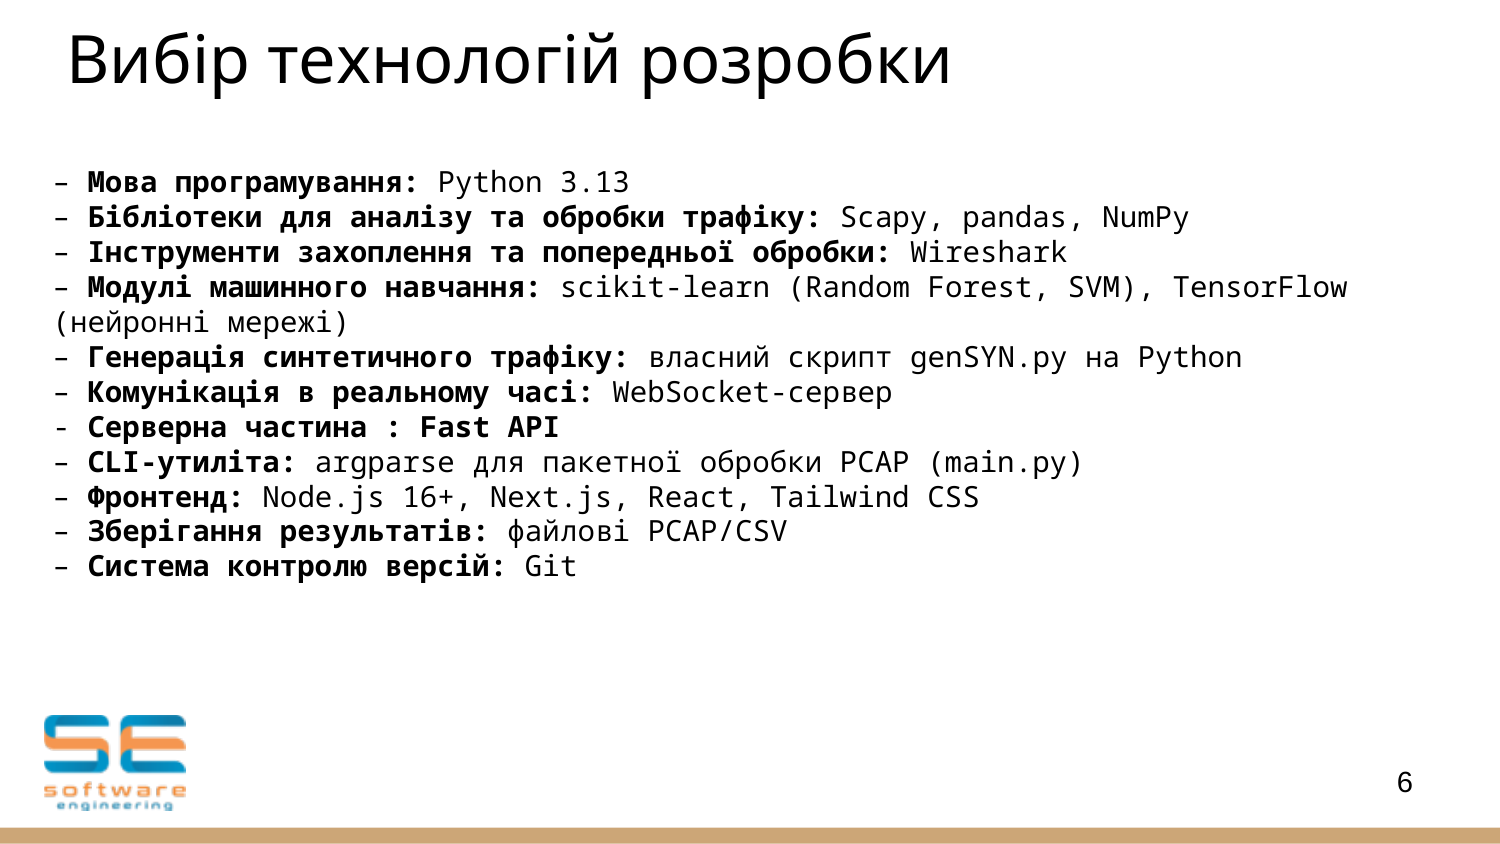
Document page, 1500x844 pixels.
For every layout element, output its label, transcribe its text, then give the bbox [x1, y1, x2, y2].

picture [43, 714, 186, 811]
text_box – Мова програмування: Python 3.13 – Бібліотеки для аналізу та обробки трафіку: Scapy, pandas, NumPy – Інструменти захоплення та попередньої обробки: Wireshark – Модулі машинного навчання: scikit-learn (Random Forest, SVM), TensorFlow (нейронні мережі) – Генерація синтетичного трафіку: власний скрипт genSYN.py на Python – Комунікація в реальному часі: WebSocket-сервер - Серверна частина : Fast API – CLI-утиліта: argparse для пакетної обробки PCAP (main.py) – Фронтенд: Node.js 16+, Next.js, React, Tailwind CSS – Зберігання результатів: файлові PCAP/CSV – Система контролю версій: Git [37, 155, 1487, 591]
text_box 6 [1382, 755, 1500, 806]
title Вибір технологій розробки [51, 0, 1449, 112]
